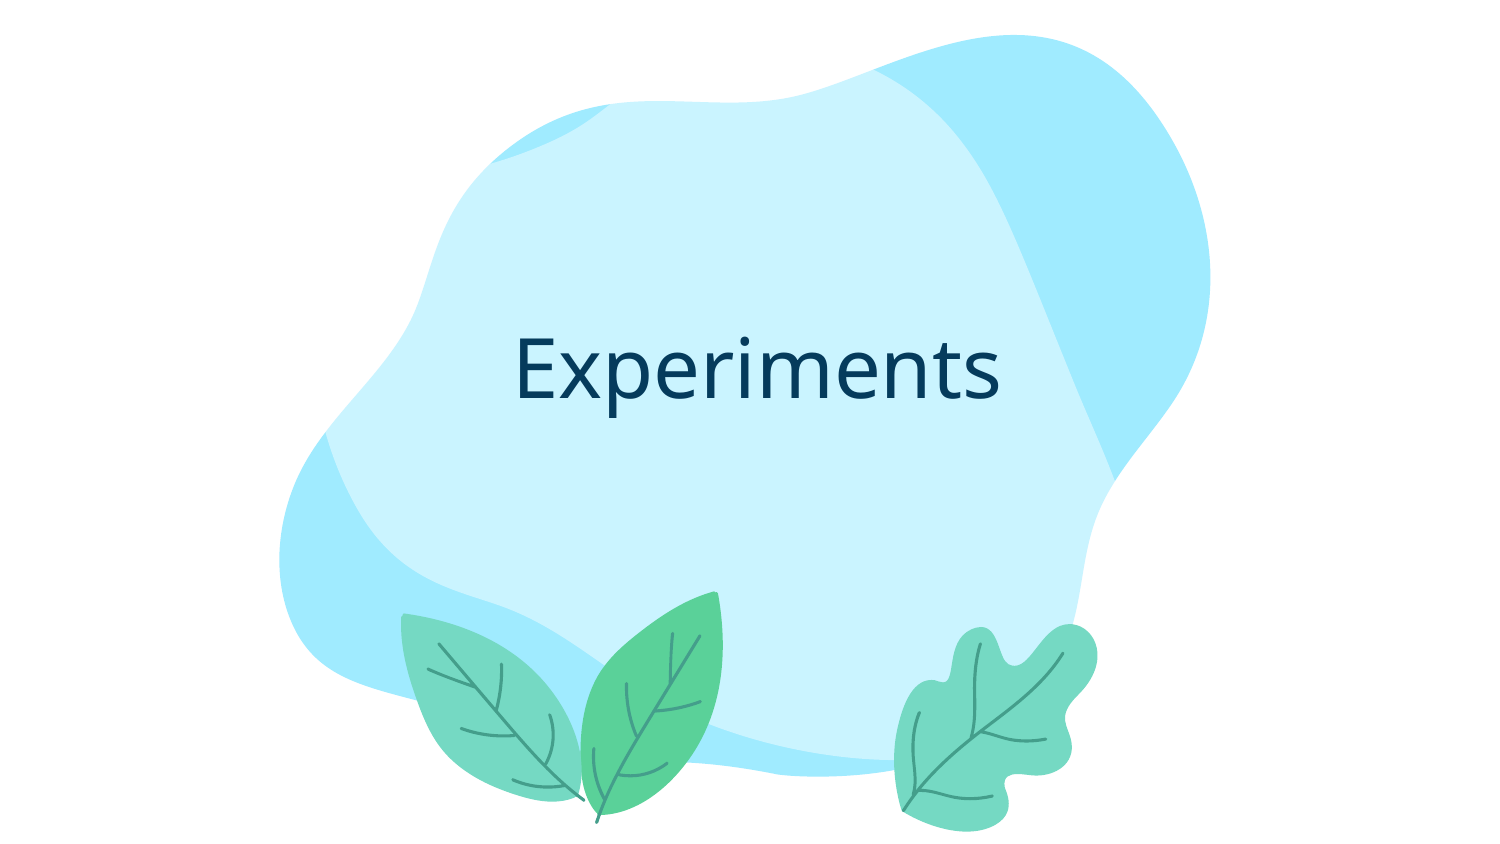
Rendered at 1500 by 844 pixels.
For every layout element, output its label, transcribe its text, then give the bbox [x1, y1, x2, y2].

title Experiments [445, 311, 1070, 431]
